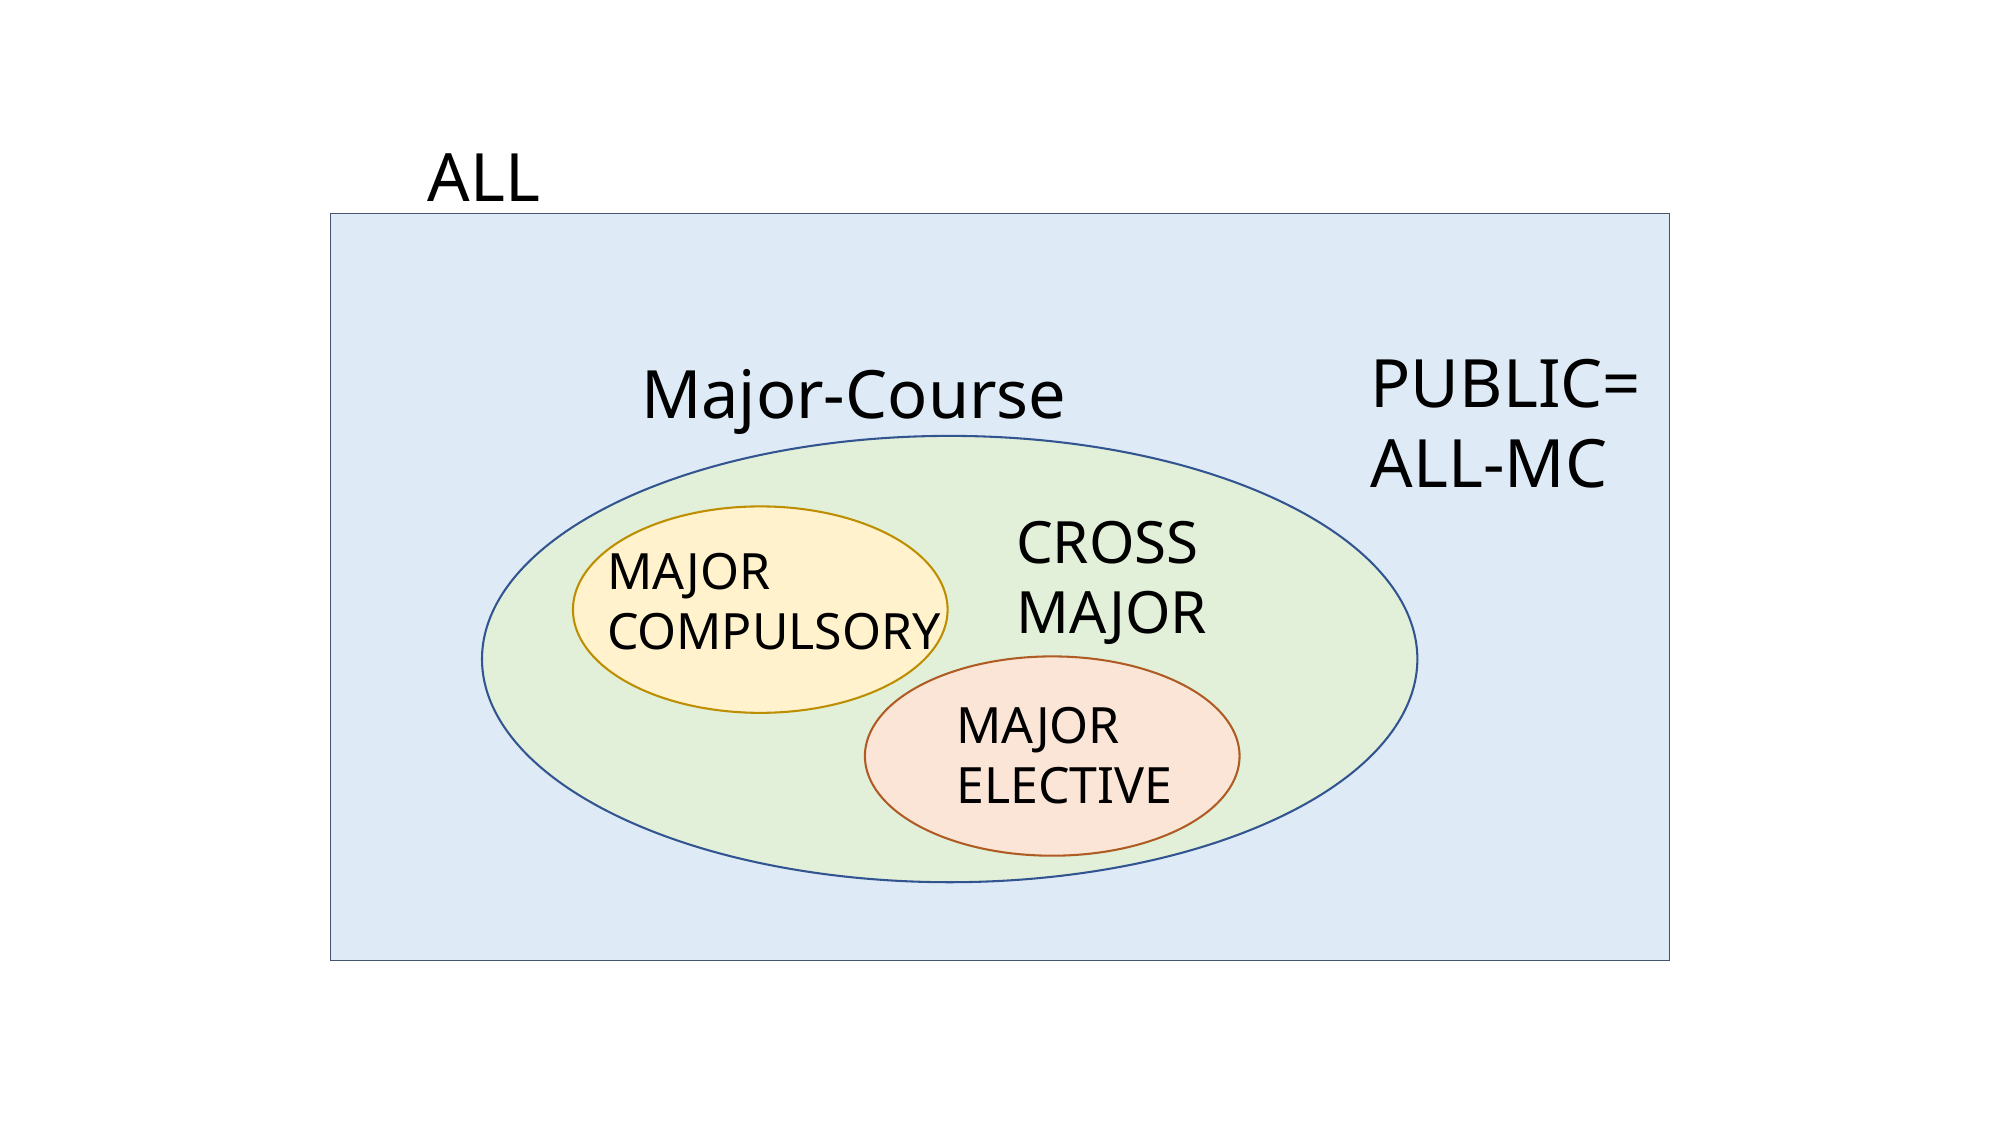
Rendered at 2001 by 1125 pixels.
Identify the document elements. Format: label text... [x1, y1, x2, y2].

text_box MAJOR COMPULSORY [592, 531, 971, 667]
text_box CROSS MAJOR [1001, 497, 1334, 653]
text_box [863, 655, 1197, 857]
text_box [330, 213, 1670, 961]
text_box [571, 562, 592, 657]
text_box MAJOR ELECTIVE [941, 686, 1320, 821]
text_box [636, 505, 885, 531]
text_box Major-Course [626, 344, 1196, 439]
text_box PUBLIC= ALL-MC [1355, 333, 1688, 508]
text_box [480, 434, 1419, 884]
text_box [602, 667, 918, 714]
text_box ALL [413, 126, 746, 222]
